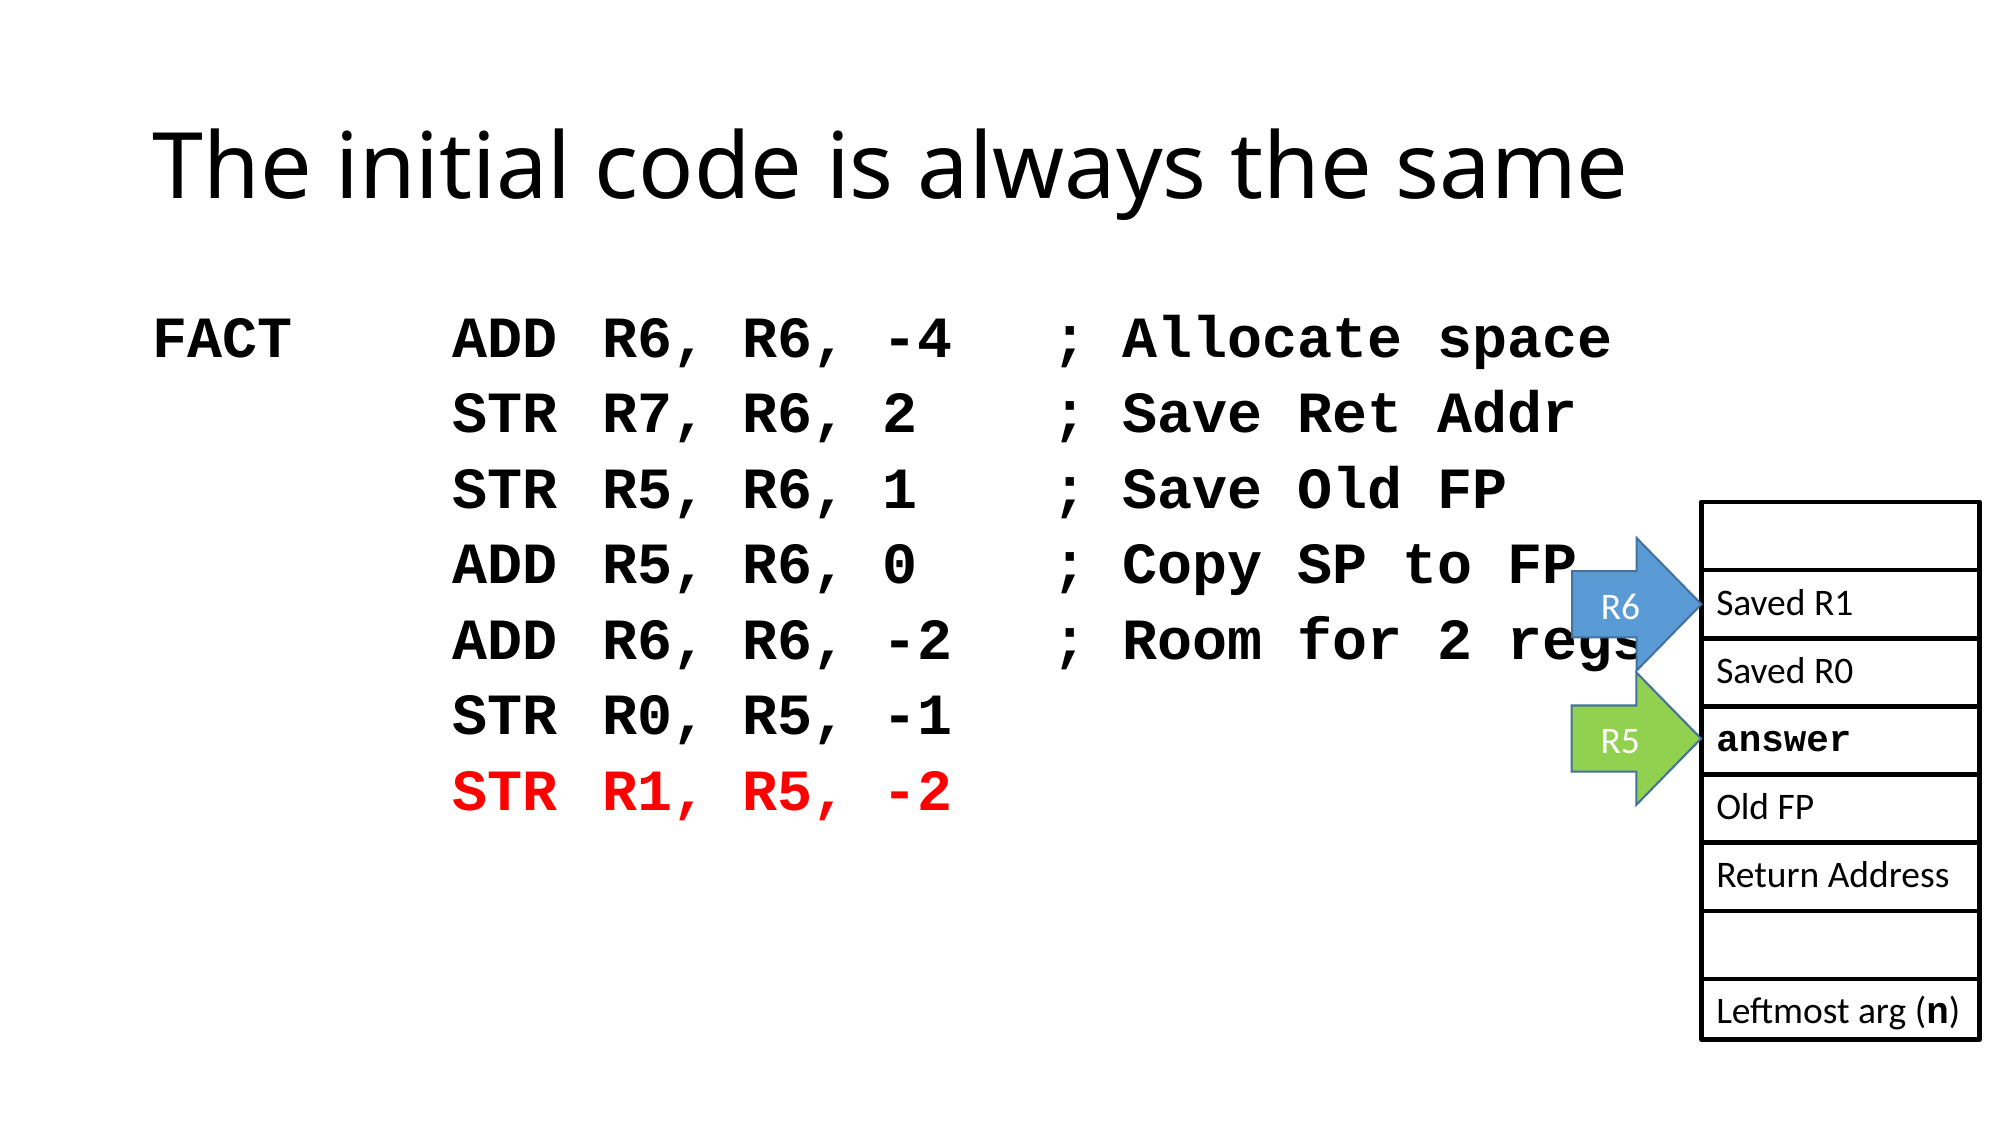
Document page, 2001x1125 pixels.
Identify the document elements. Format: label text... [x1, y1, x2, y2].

text_box [1701, 911, 1980, 980]
text_box Saved R1 [1701, 571, 1980, 639]
text_box R6 [1571, 535, 1703, 671]
text_box R5 [1570, 669, 1703, 808]
text_box answer [1701, 707, 1980, 775]
text_box Old FP [1701, 775, 1980, 843]
list FACT ADD R6, R6, -4 ; Allocate space STR R7, R6, 2 ; Save Ret Addr STR R5, R6, 1 ; Save Old FP ADD R5, R6, 0 ; Copy SP to FP ADD R6, R6, -2 ; Room for 2 regs STR R0, R5, -1 STR R1, R5, -2 [137, 299, 1671, 1014]
text_box Return Address [1701, 843, 1980, 911]
text_box [1701, 501, 1980, 571]
text_box Saved R0 [1701, 639, 1980, 707]
title The initial code is always the same [137, 59, 1671, 278]
text_box Leftmost arg (n) [1701, 980, 1980, 1040]
